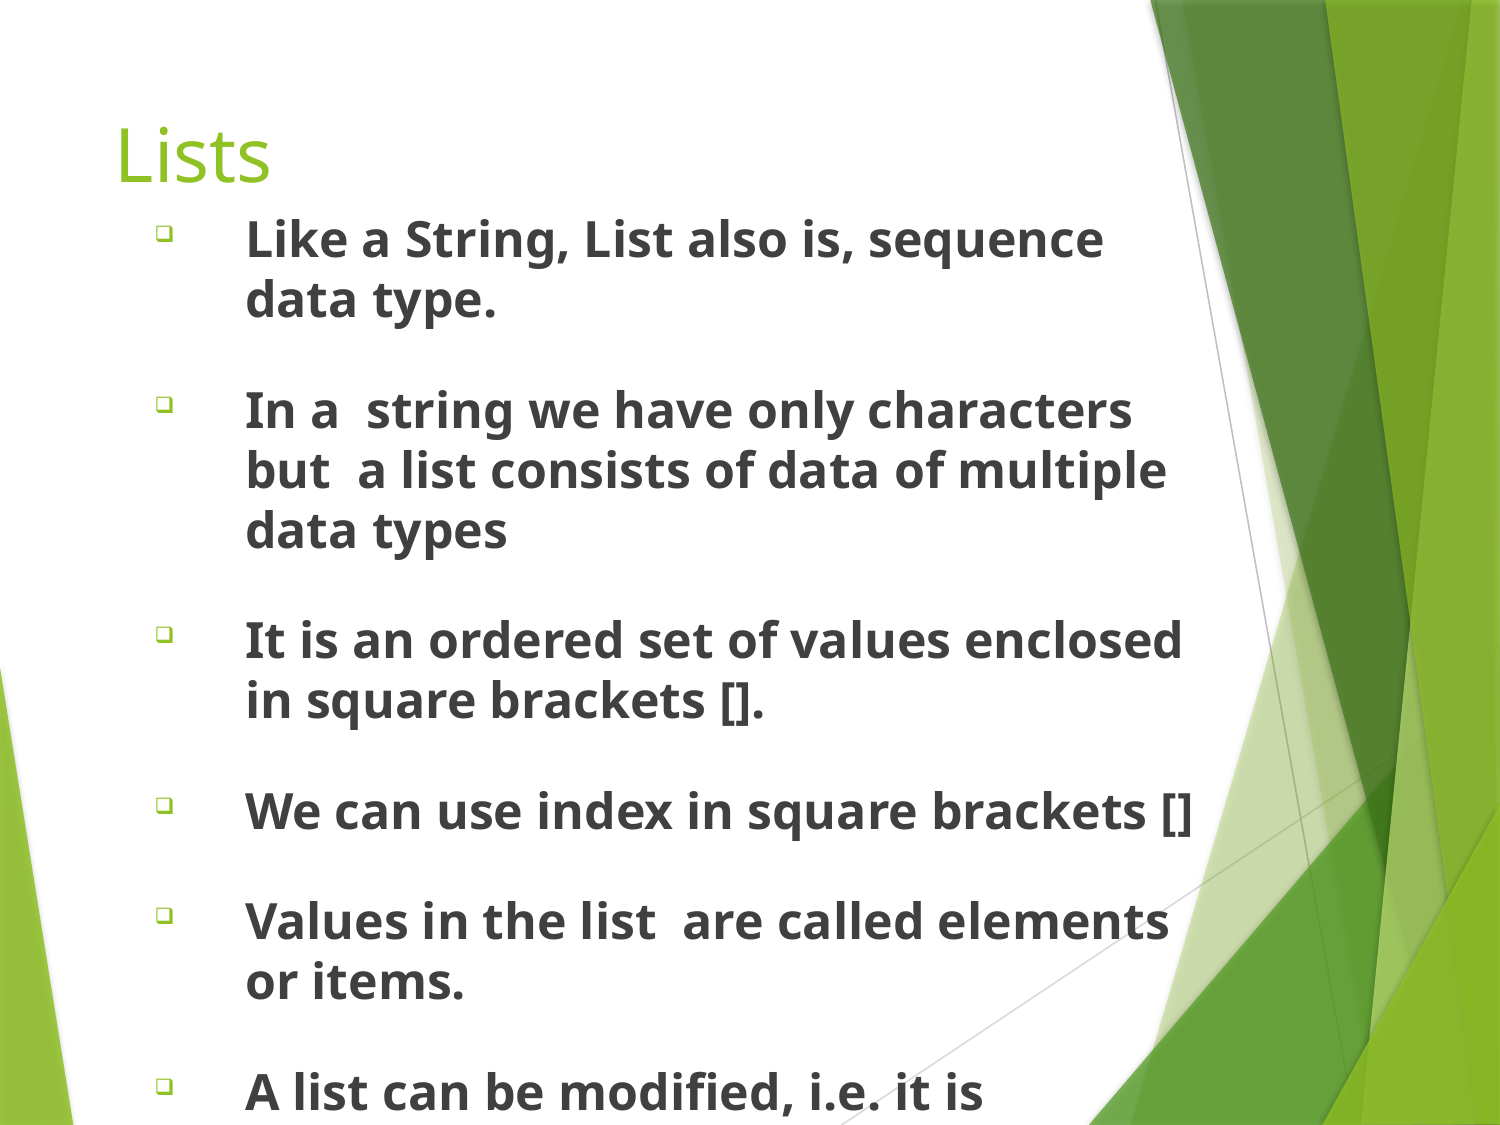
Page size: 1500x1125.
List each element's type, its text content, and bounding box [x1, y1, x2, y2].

title Lists [99, 99, 1142, 200]
list Like a String, List also is, sequence data type. In a string we have only characters but a list consists of data of multiple data types It is an ordered set of values enclosed in square brackets []. We can use index in square brackets [] Values in the list are called elements or items. A list can be modified, i.e. it is mutable. [99, 200, 1213, 1075]
